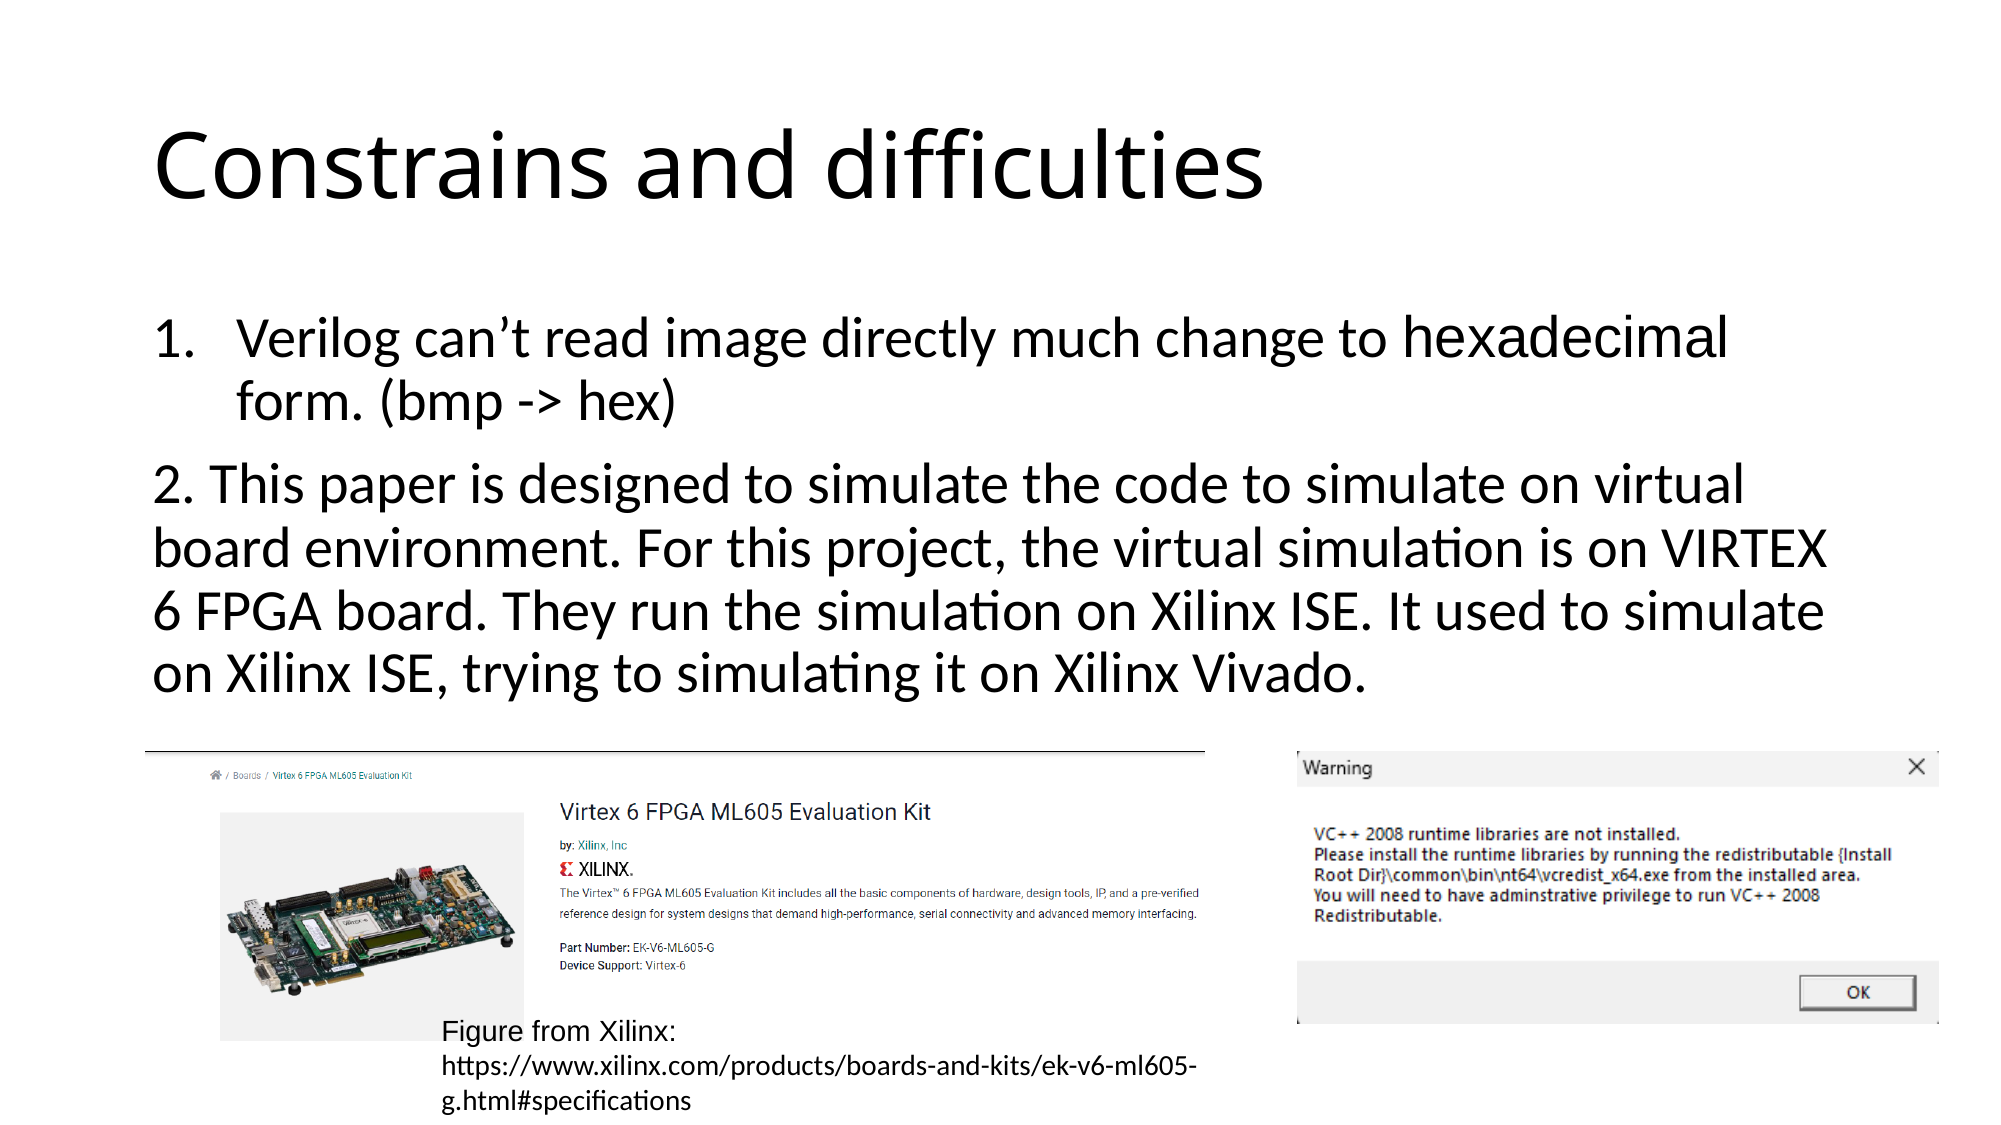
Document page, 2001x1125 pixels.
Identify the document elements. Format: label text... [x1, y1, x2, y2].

picture [145, 751, 1205, 1048]
picture [1297, 751, 1939, 1024]
list Verilog can’t read image directly much change to hexadecimal form. (bmp -> hex) 2. This paper is designed to simulate the code to simulate on virtual board environment. For this project, the virtual simulation is on VIRTEX 6 FPGA board. They run the simulation on Xilinx ISE. It used to simulate on Xilinx ISE, trying to simulating it on Xilinx Vivado. [137, 299, 1863, 1014]
text_box Figure from Xilinx: https://www.xilinx.com/products/boards-and-kits/ek-v6-ml605-g.html#specifications [426, 1004, 1329, 1124]
title Constrains and difficulties [137, 59, 1863, 278]
